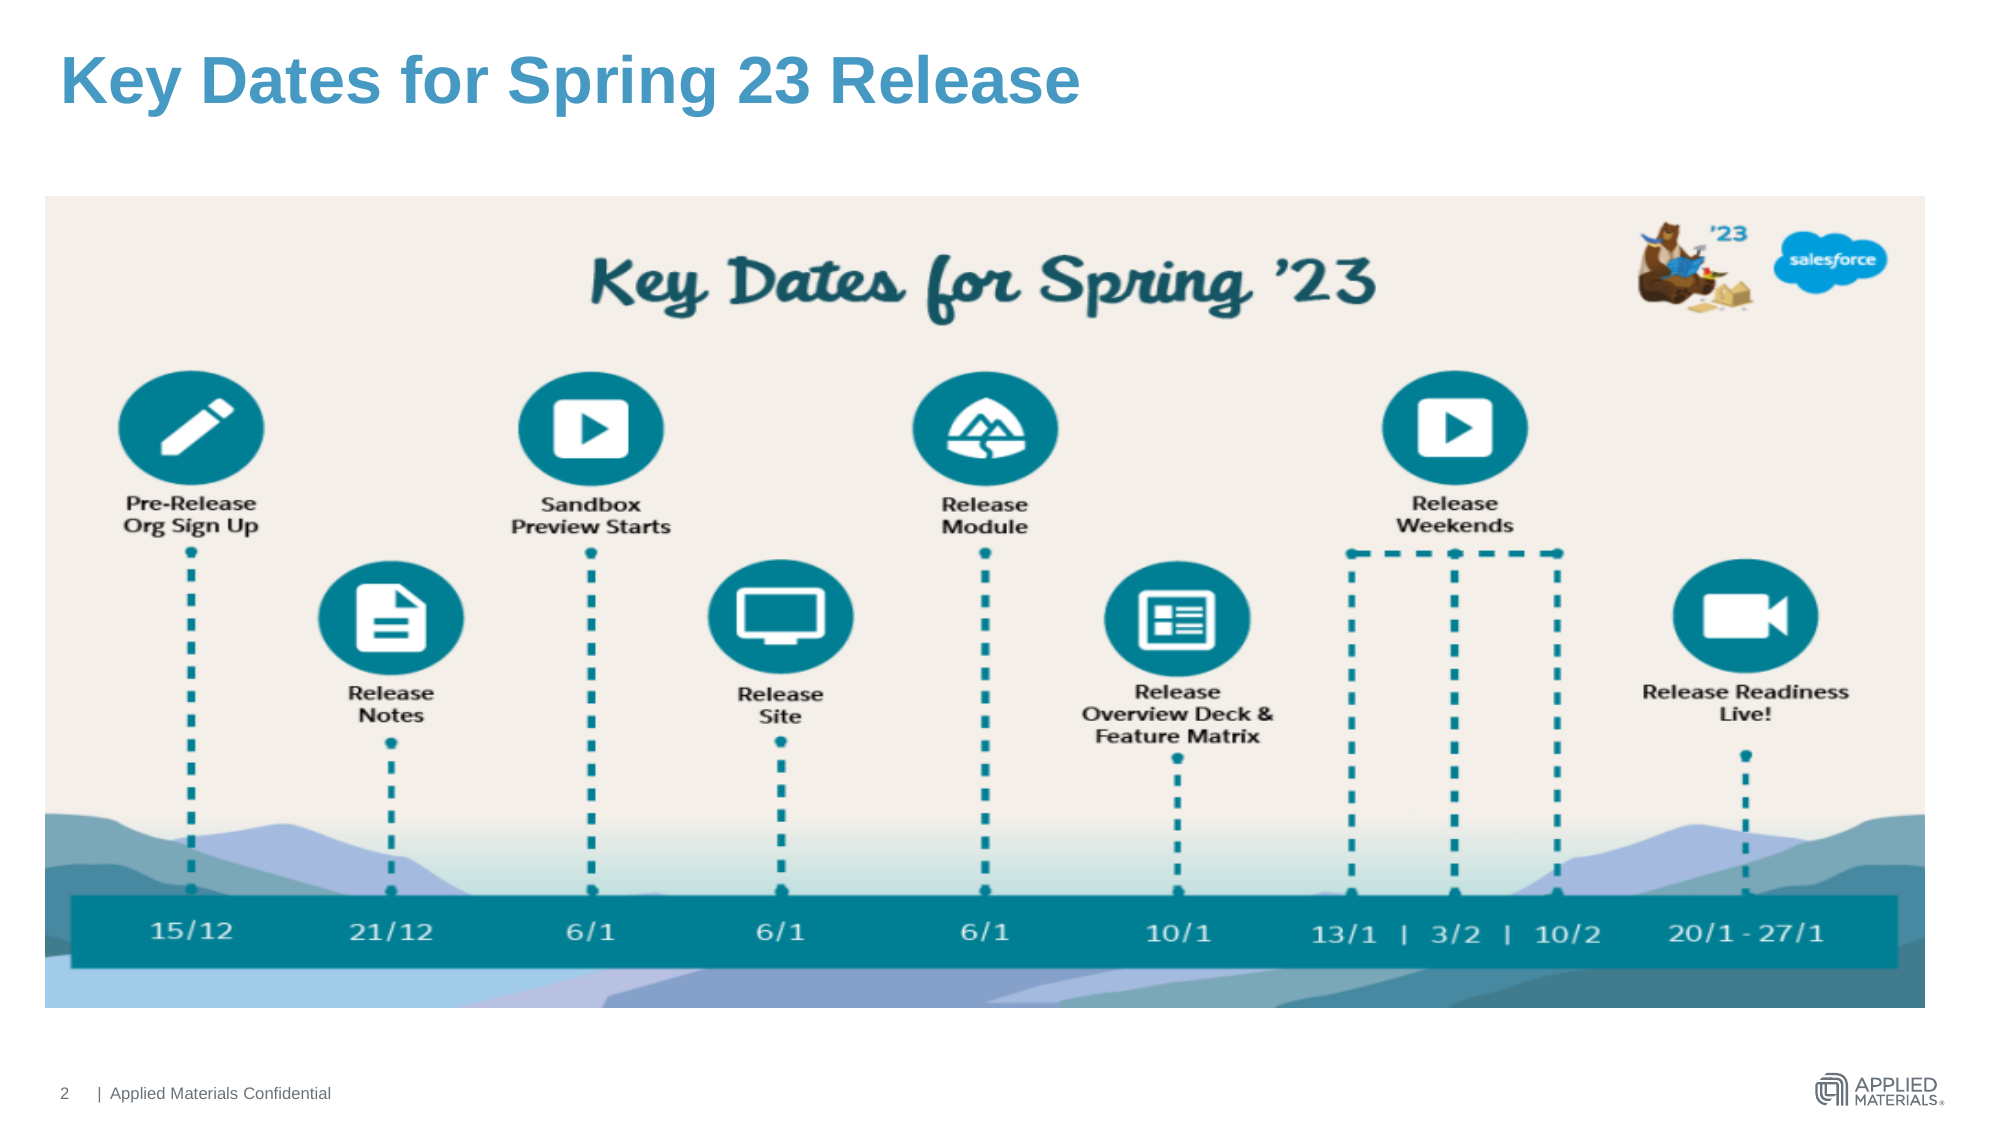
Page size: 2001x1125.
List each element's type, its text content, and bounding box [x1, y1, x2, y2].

picture [44, 195, 1926, 1009]
title Key Dates for Spring 23 Release [45, 29, 1925, 126]
slide_number 2 [45, 1078, 165, 1106]
